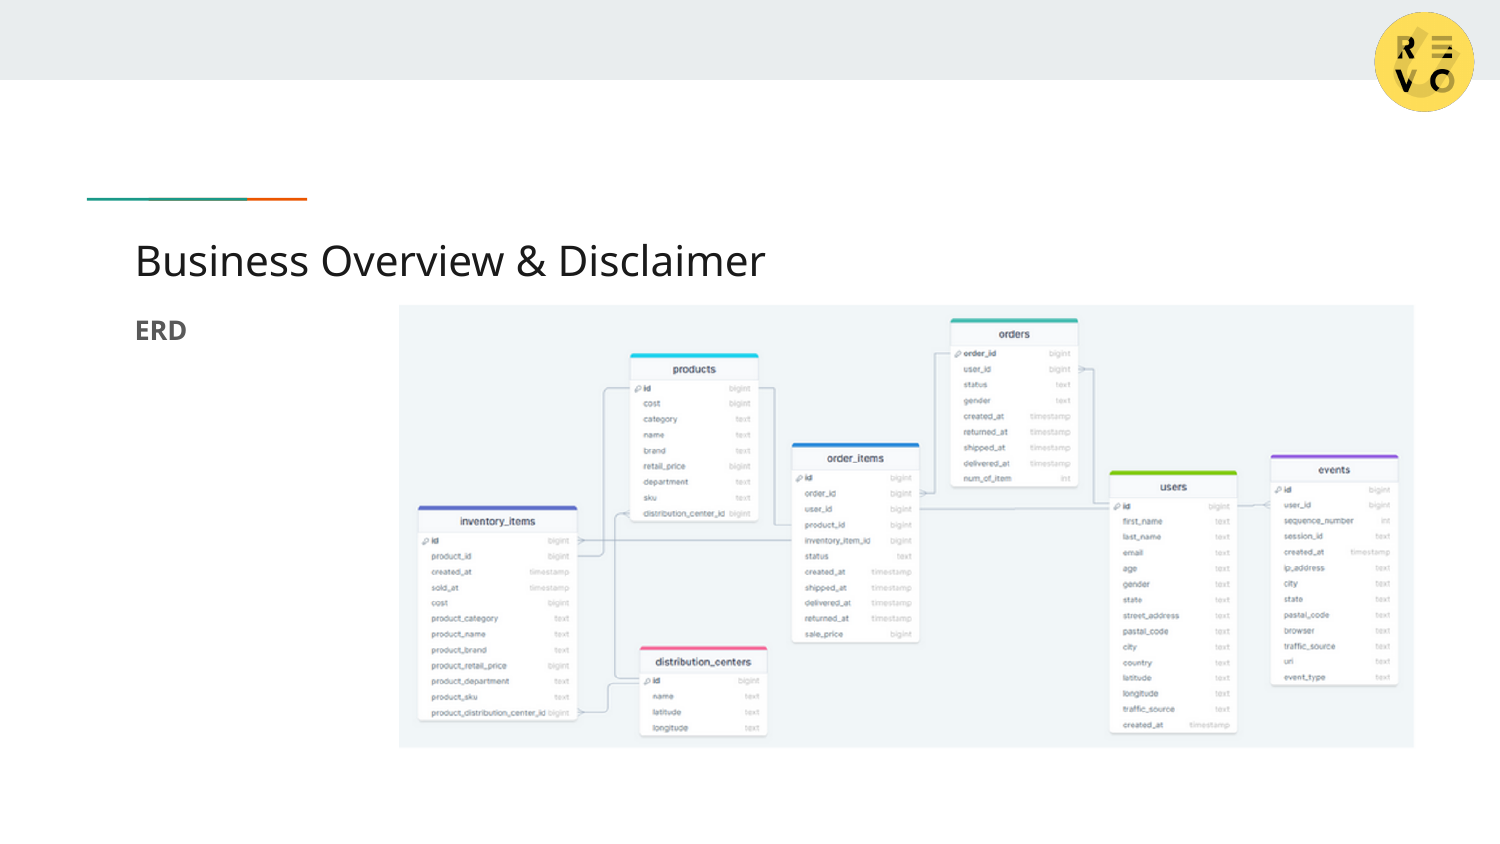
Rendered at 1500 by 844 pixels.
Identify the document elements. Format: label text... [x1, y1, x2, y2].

picture [399, 303, 1418, 753]
list ERD [119, 291, 1381, 662]
picture [1364, 9, 1486, 115]
title Business Overview & Disclaimer [119, 216, 1381, 291]
